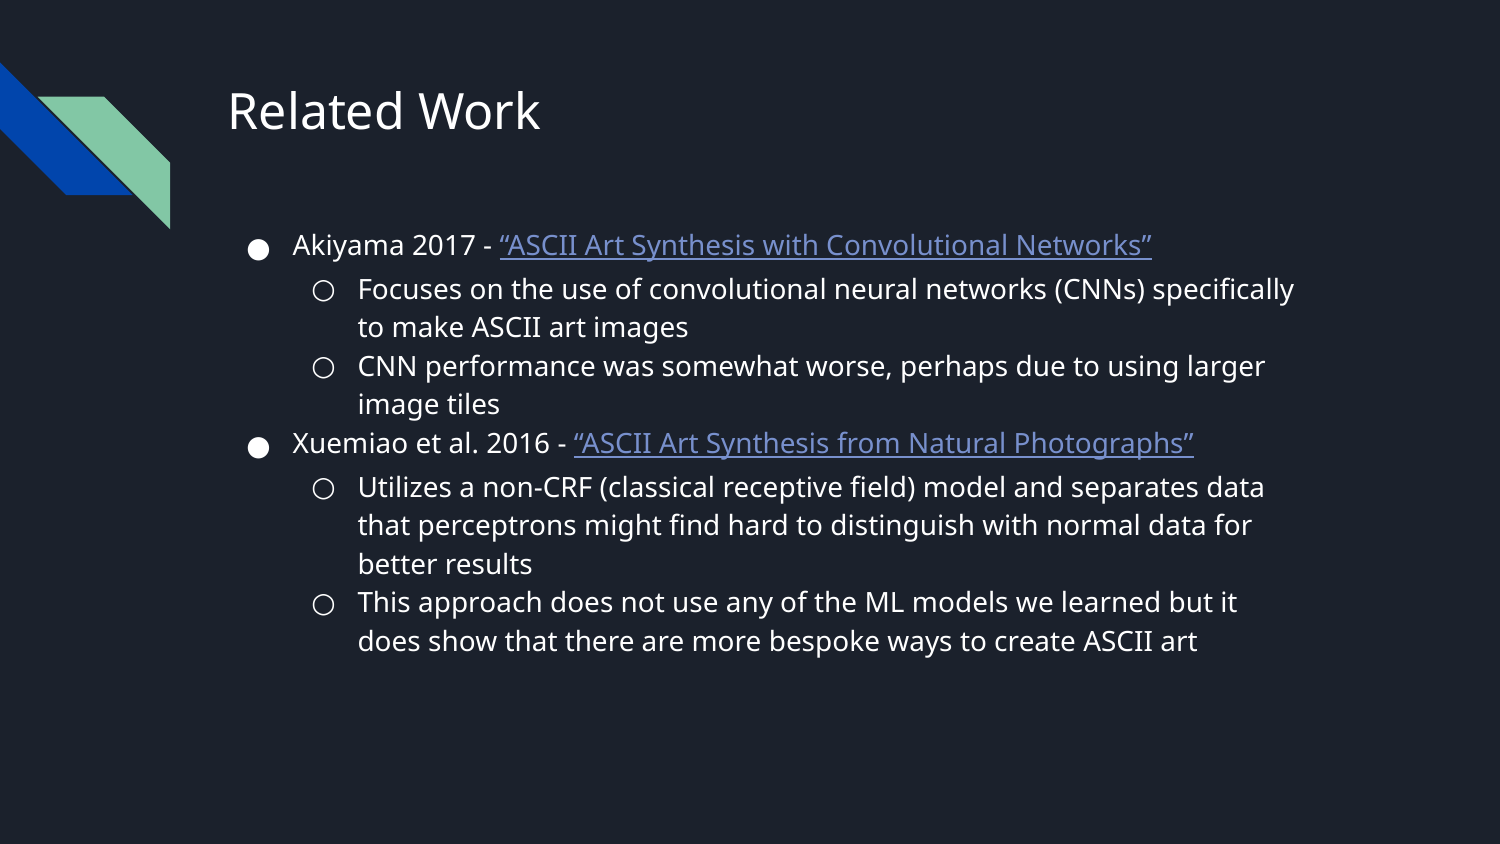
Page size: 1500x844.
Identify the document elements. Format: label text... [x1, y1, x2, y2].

list Akiyama 2017 - “ASCII Art Synthesis with Convolutional Networks” Focuses on the use of convolutional neural networks (CNNs) specifically to make ASCII art images CNN performance was somewhat worse, perhaps due to using larger image tiles Xuemiao et al. 2016 - “ASCII Art Synthesis from Natural Photographs” Utilizes a non-CRF (classical receptive field) model and separates data that perceptrons might find hard to distinguish with normal data for better results This approach does not use any of the ML models we learned but it does show that there are more bespoke ways to create ASCII art [212, 207, 1320, 685]
title Related Work [212, 64, 1368, 215]
